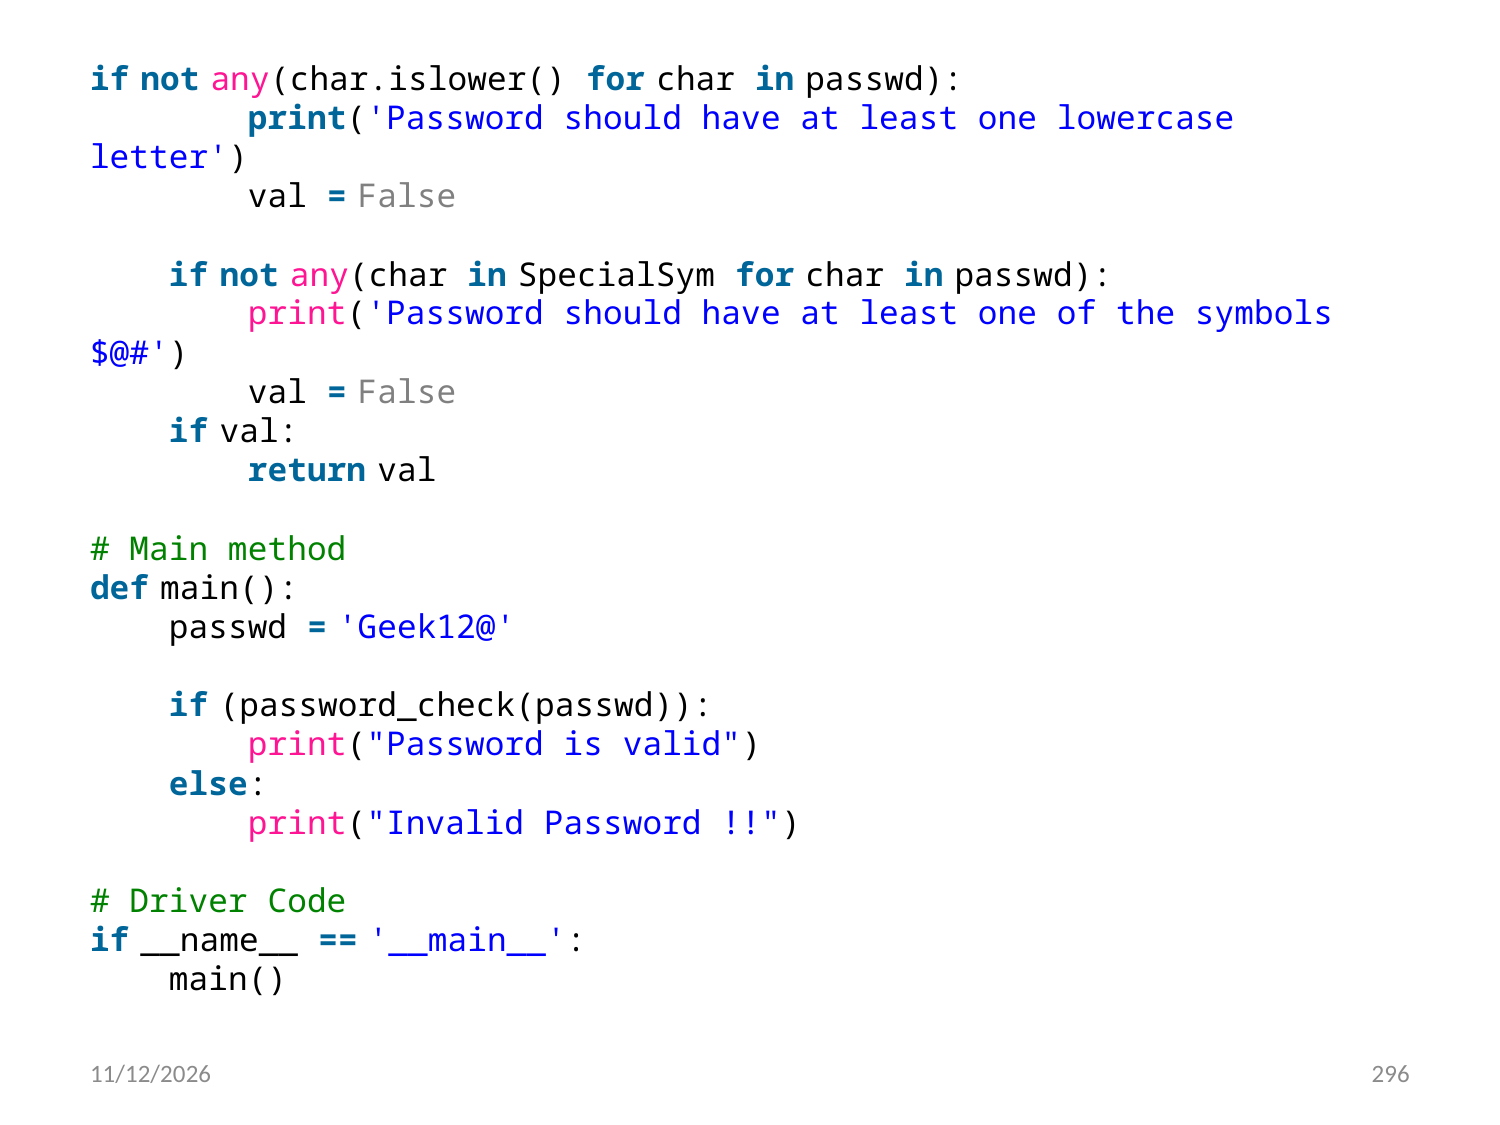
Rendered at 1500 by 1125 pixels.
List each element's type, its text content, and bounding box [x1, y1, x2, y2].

slide_number 296 [1074, 1042, 1425, 1103]
list if not any(char.islower() for char in passwd): print('Password should have at least one lowercase letter') val = False if not any(char in SpecialSym for char in passwd): print('Password should have at least one of the symbols $@#') val = False if val: return val # Main method def main(): passwd = 'Geek12@' if (password_check(passwd)): print("Password is valid") else: print("Invalid Password !!") # Driver Code if __name__ == '__main__': main() [75, 50, 1425, 1005]
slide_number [75, 1042, 425, 1103]
